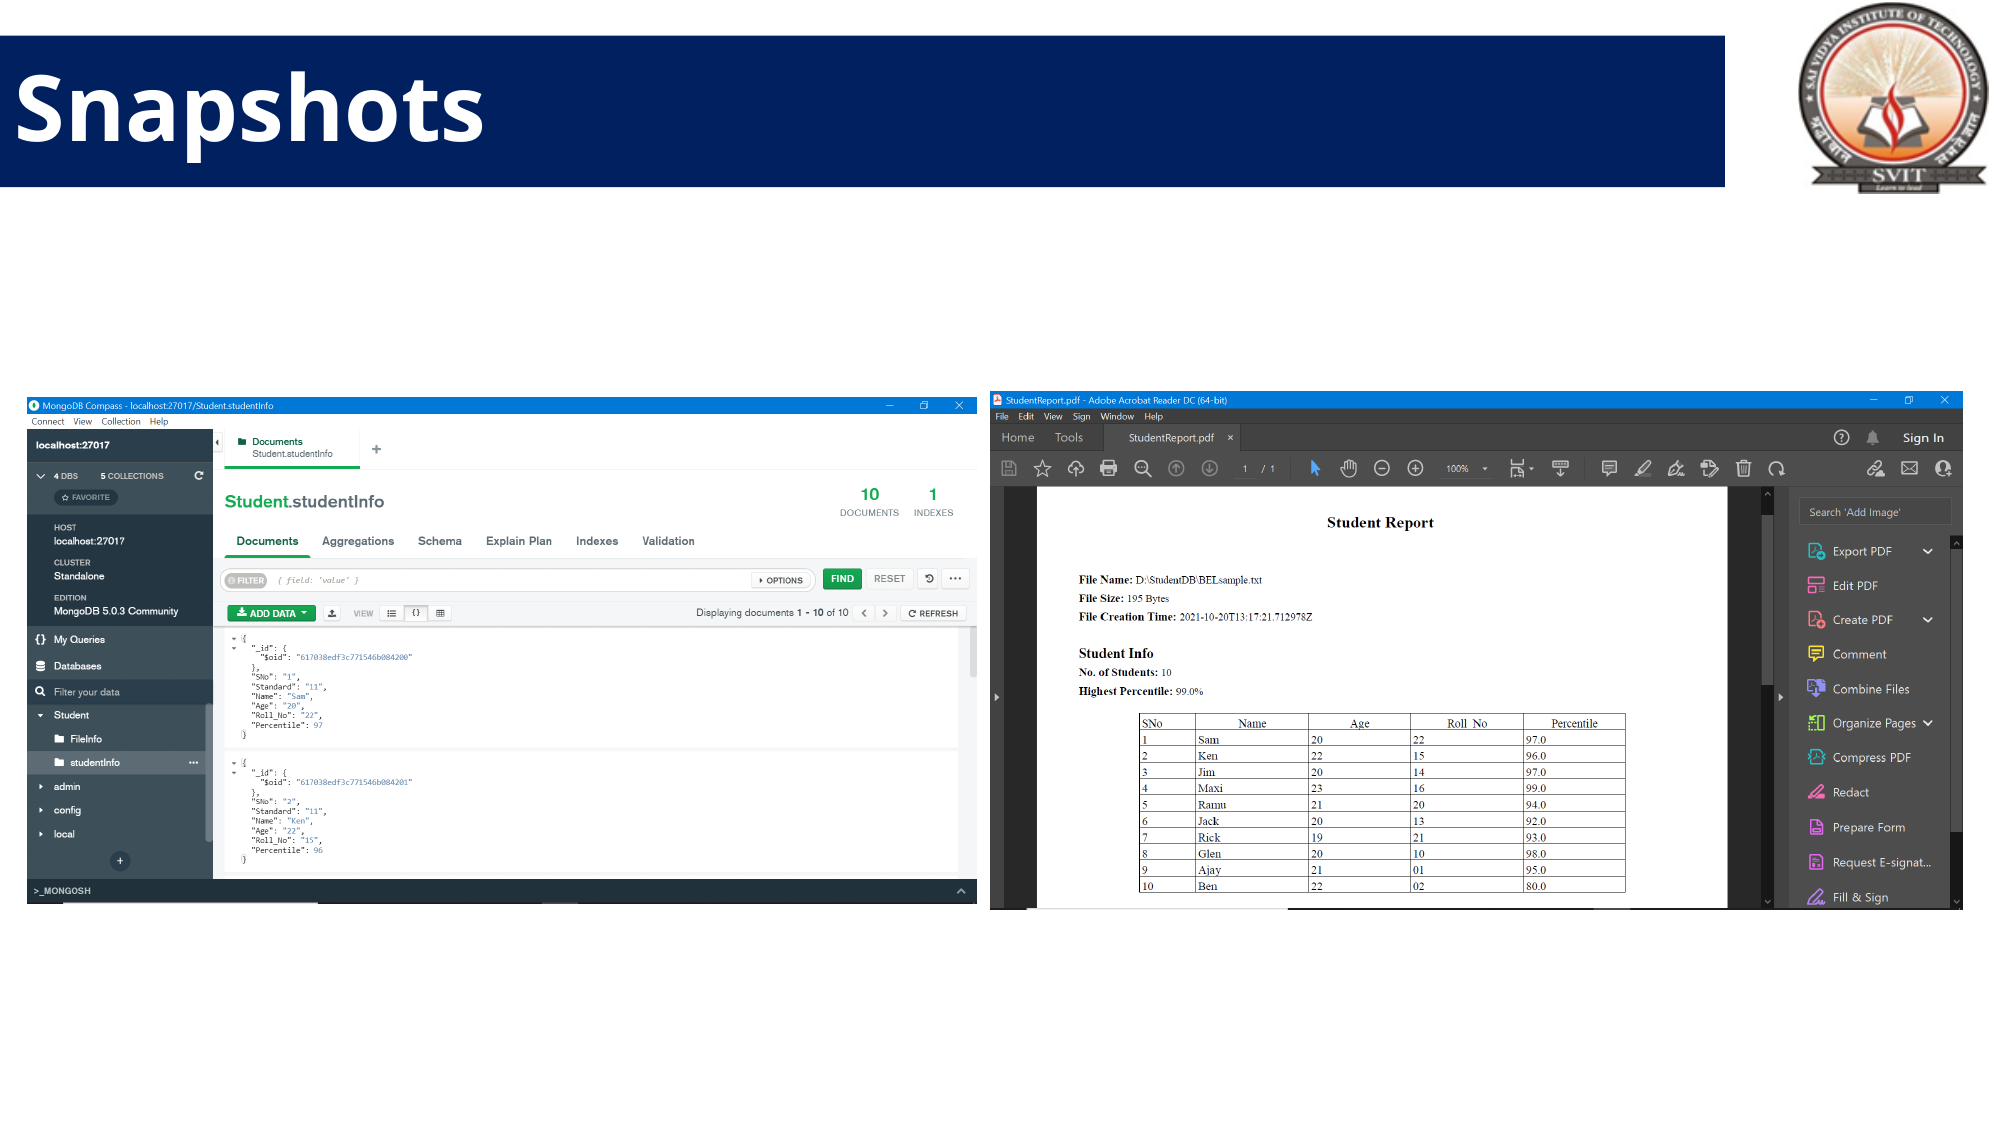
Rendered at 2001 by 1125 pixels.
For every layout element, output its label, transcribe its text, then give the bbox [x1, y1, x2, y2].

picture [1798, 2, 1989, 194]
picture [27, 397, 977, 904]
title Snapshots [0, 35, 1726, 188]
picture [990, 391, 1963, 911]
